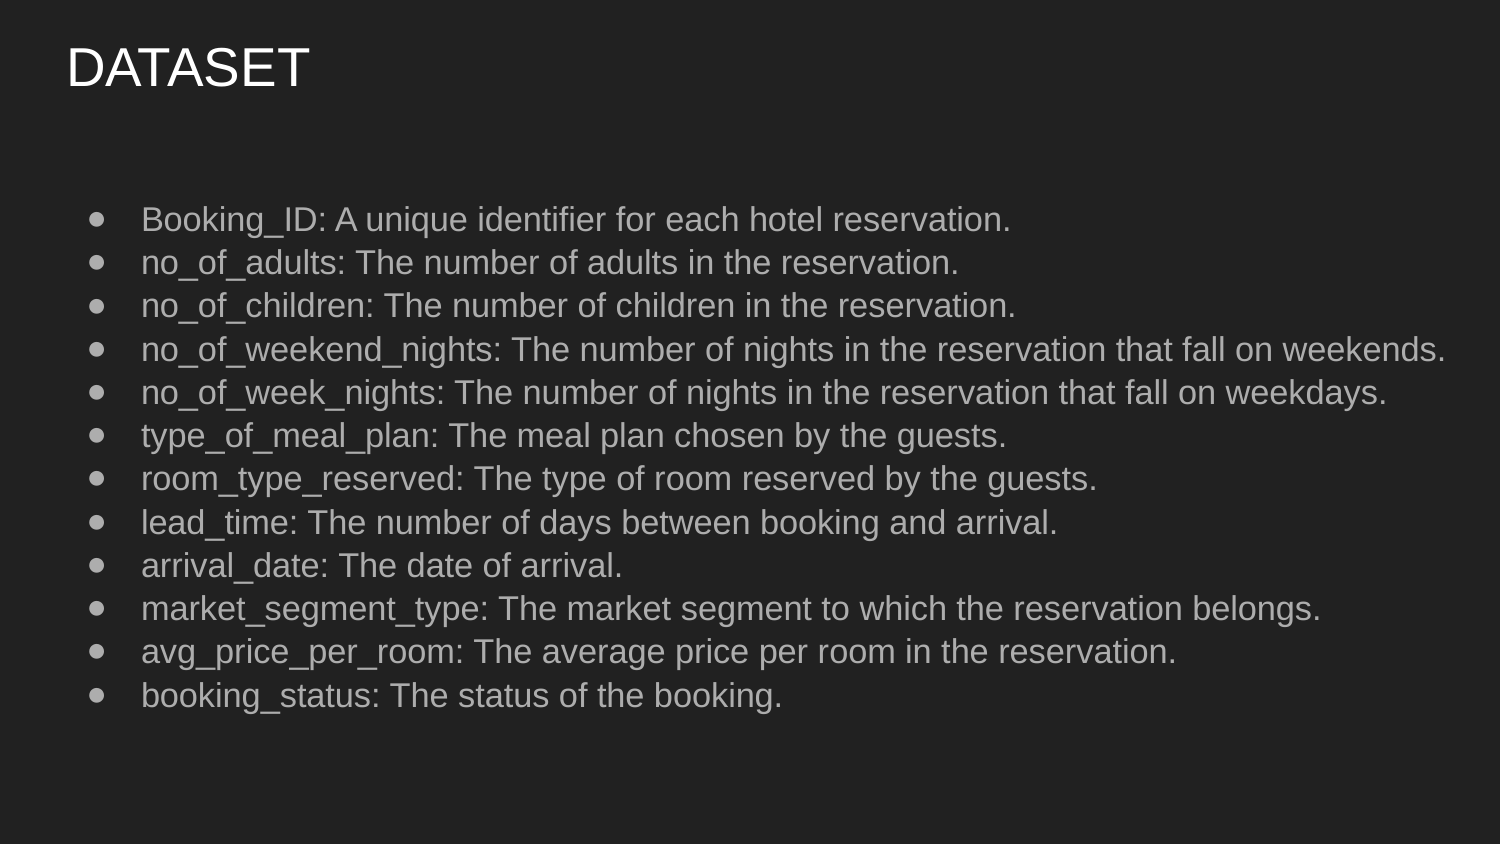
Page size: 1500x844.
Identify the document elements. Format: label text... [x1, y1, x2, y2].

list Booking_ID: A unique identifier for each hotel reservation. no_of_adults: The number of adults in the reservation. no_of_children: The number of children in the reservation. no_of_weekend_nights: The number of nights in the reservation that fall on weekends. no_of_week_nights: The number of nights in the reservation that fall on weekdays. type_of_meal_plan: The meal plan chosen by the guests. room_type_reserved: The type of room reserved by the guests. lead_time: The number of days between booking and arrival. arrival_date: The date of arrival. market_segment_type: The market segment to which the reservation belongs. avg_price_per_room: The average price per room in the reservation. booking_status: The status of the booking. [51, 180, 1486, 750]
title DATASET [51, 17, 1449, 114]
